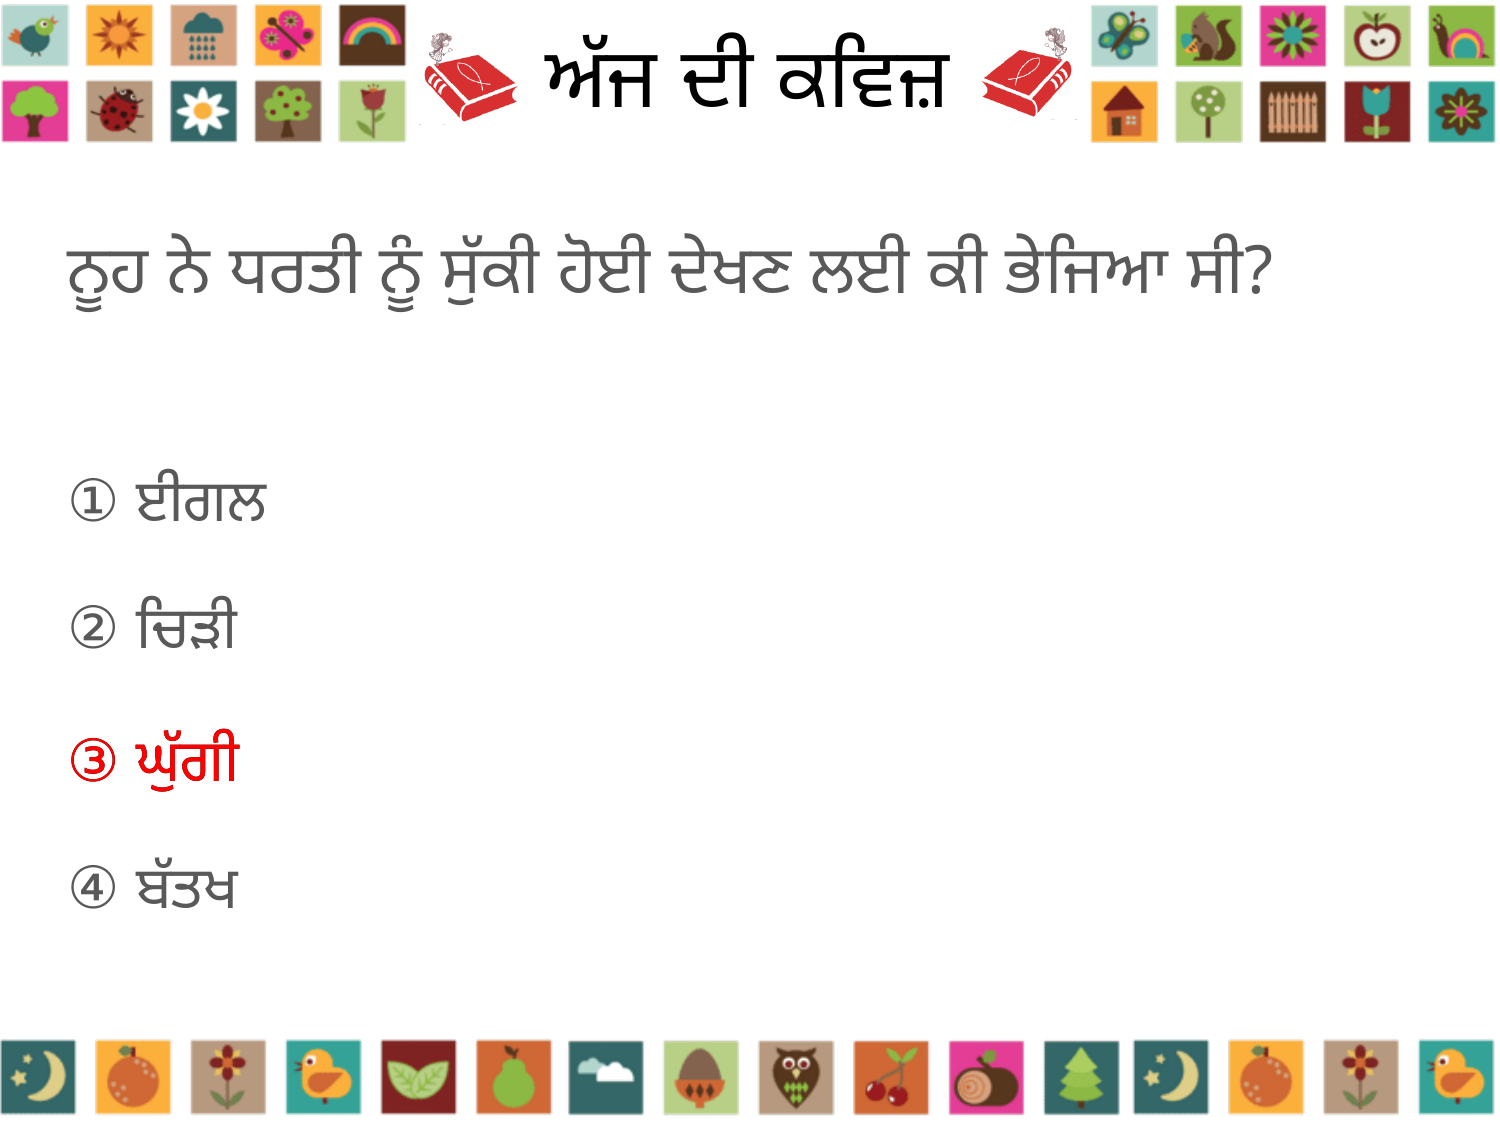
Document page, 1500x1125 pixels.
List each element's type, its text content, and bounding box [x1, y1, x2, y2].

text_box ਅੱਜ ਦੀ ਕਵਿਜ਼ [547, 16, 1078, 131]
text_box ① ਈਗਲ [53, 456, 1436, 541]
text_box ④ ਬੱਤਖ [53, 842, 1483, 928]
picture [950, 3, 1500, 150]
text_box ਨੂਹ ਨੇ ਧਰਤੀ ਨੂੰ ਸੁੱਕੀ ਹੋਈ ਦੇਖਣ ਲਈ ਕੀ ਭੇਜਿਆ ਸੀ? [53, 219, 1436, 315]
text_box ③ ਘੁੱਗੀ [53, 716, 1483, 801]
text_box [0, 1028, 1500, 1118]
picture [0, 3, 550, 150]
text_box ② ਚਿੜੀ [53, 582, 1436, 668]
